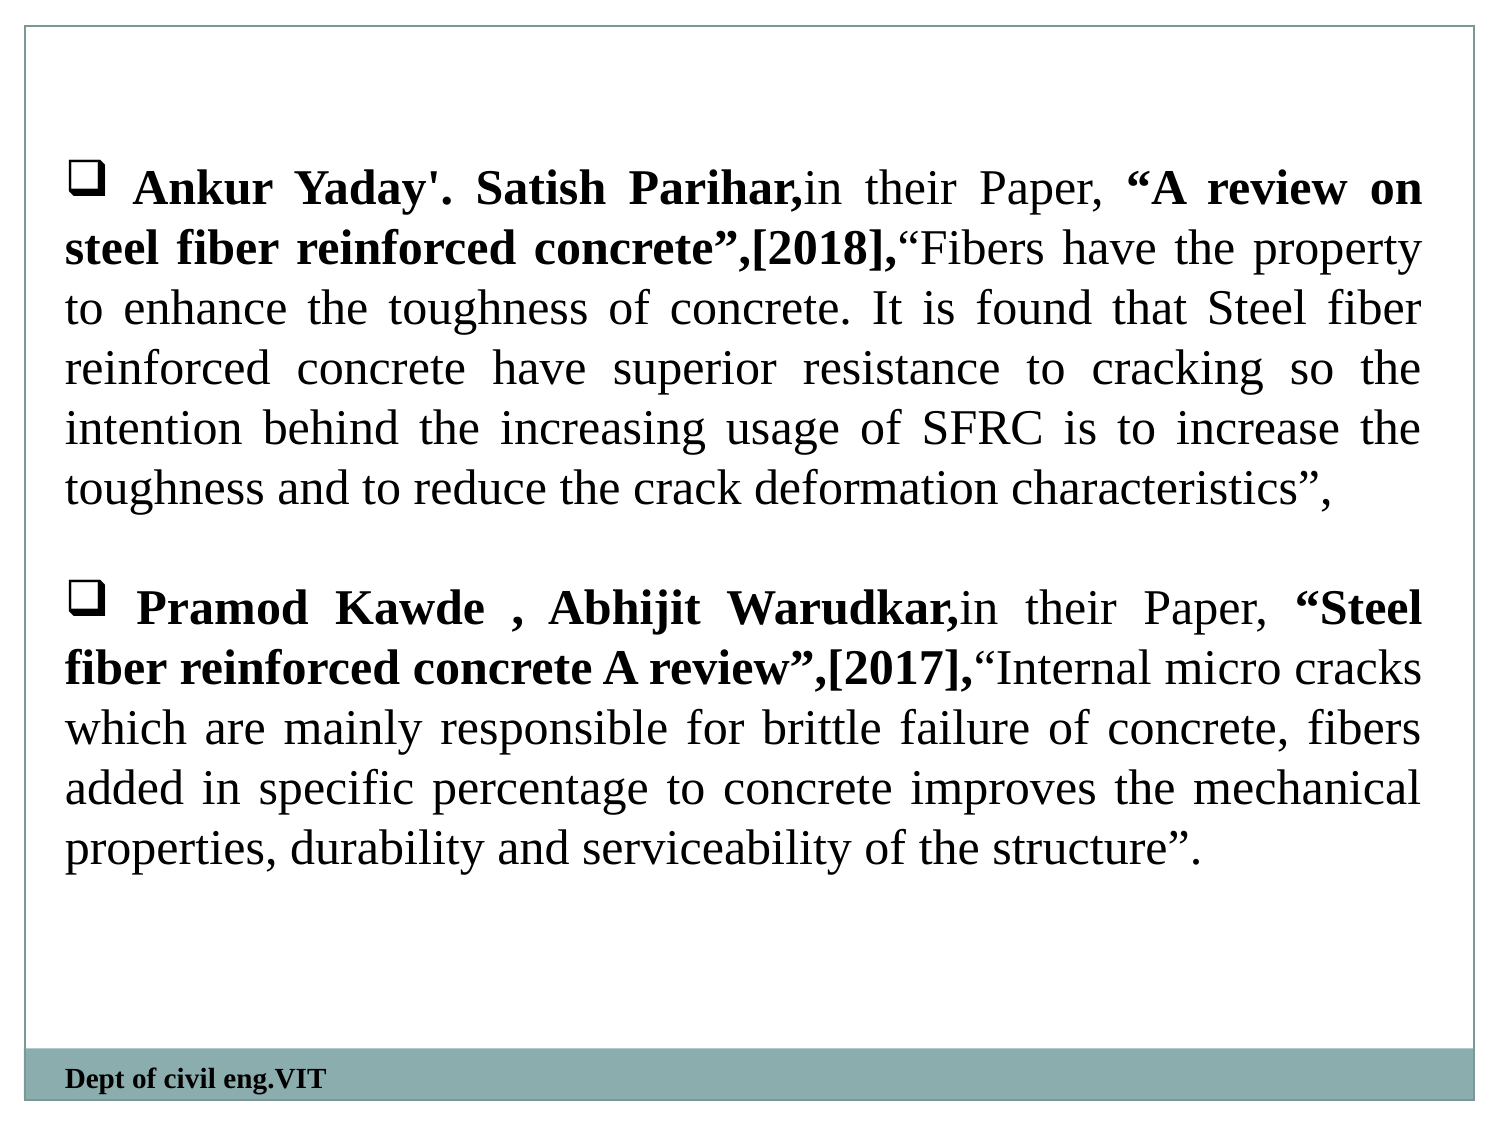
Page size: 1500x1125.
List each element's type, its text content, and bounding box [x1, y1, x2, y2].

footer Dept of civil eng.VIT [50, 1051, 638, 1112]
text_box Ankur Yaday'. Satish Parihar,in their Paper, “A review on steel fiber reinforced concrete”,[2018],“Fibers have the property to enhance the toughness of concrete. It is found that Steel fiber reinforced concrete have superior resistance to cracking so the intention behind the increasing usage of SFRC is to increase the toughness and to reduce the crack deformation characteristics”, Pramod Kawde , Abhijit Warudkar,in their Paper, “Steel fiber reinforced concrete A review”,[2017],“Internal micro cracks which are mainly responsible for brittle failure of concrete, fibers added in specific percentage to concrete improves the mechanical properties, durability and serviceability of the structure”. [50, 87, 1438, 943]
